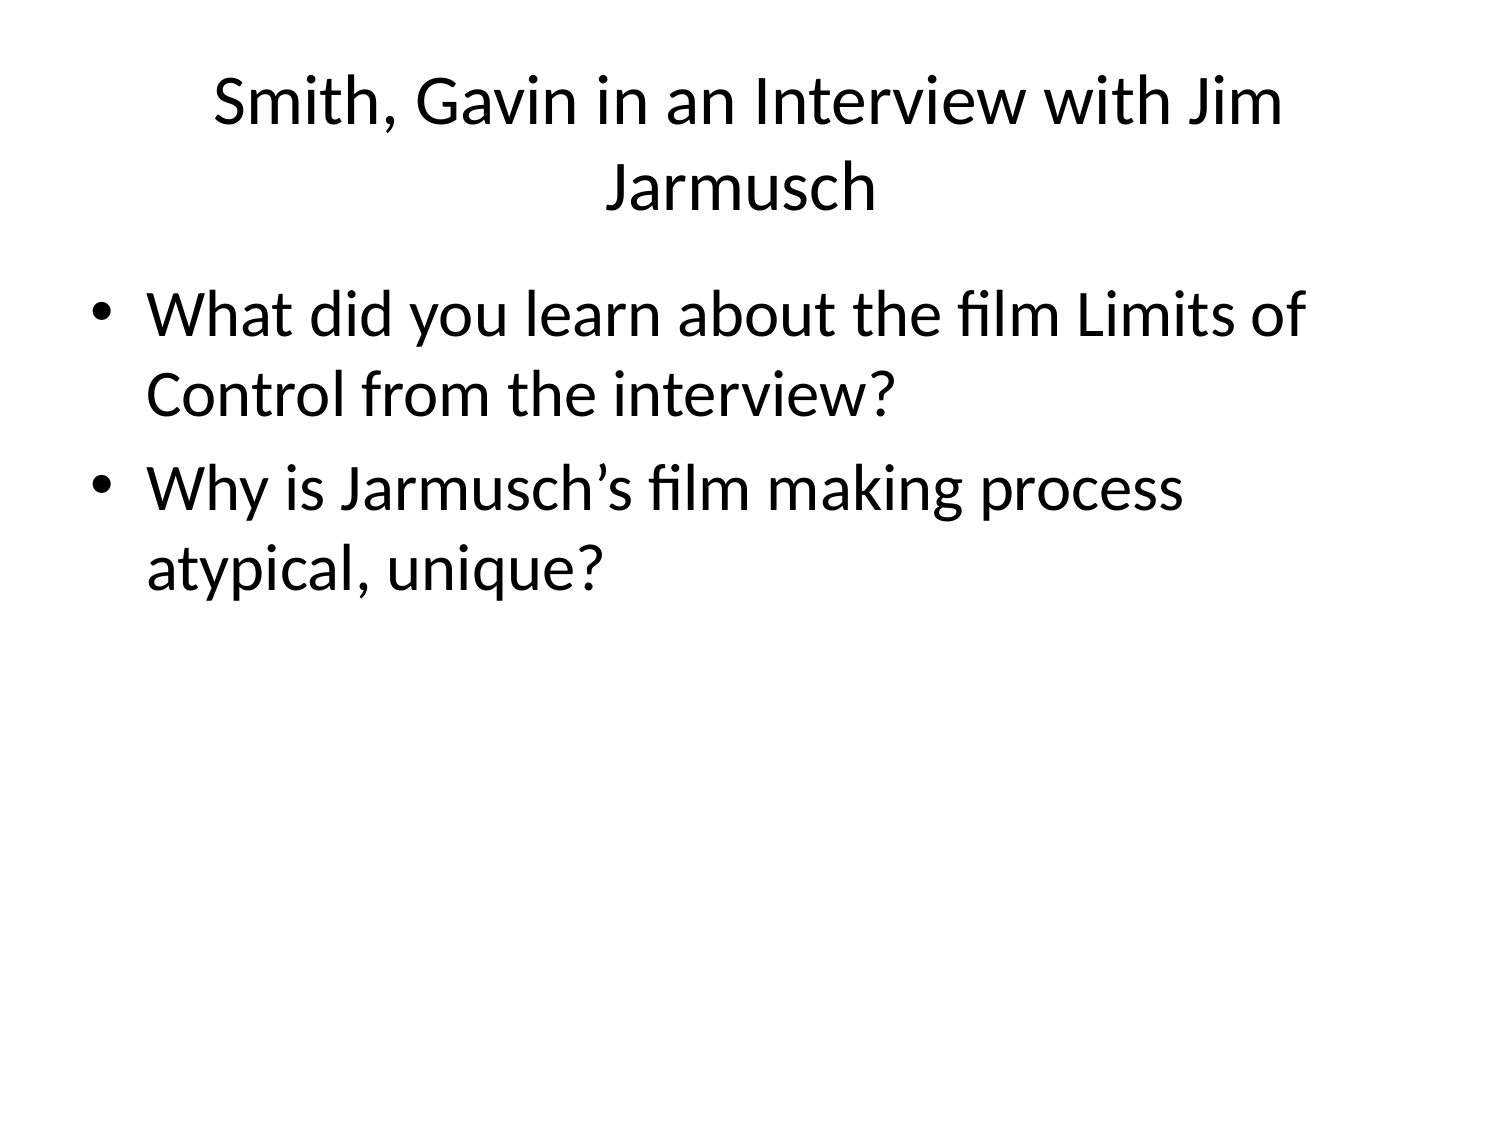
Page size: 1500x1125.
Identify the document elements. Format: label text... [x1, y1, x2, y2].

list What did you learn about the film Limits of Control from the interview? Why is Jarmusch’s film making process atypical, unique? [75, 262, 1425, 1005]
title Smith, Gavin in an Interview with Jim Jarmusch [75, 45, 1425, 233]
